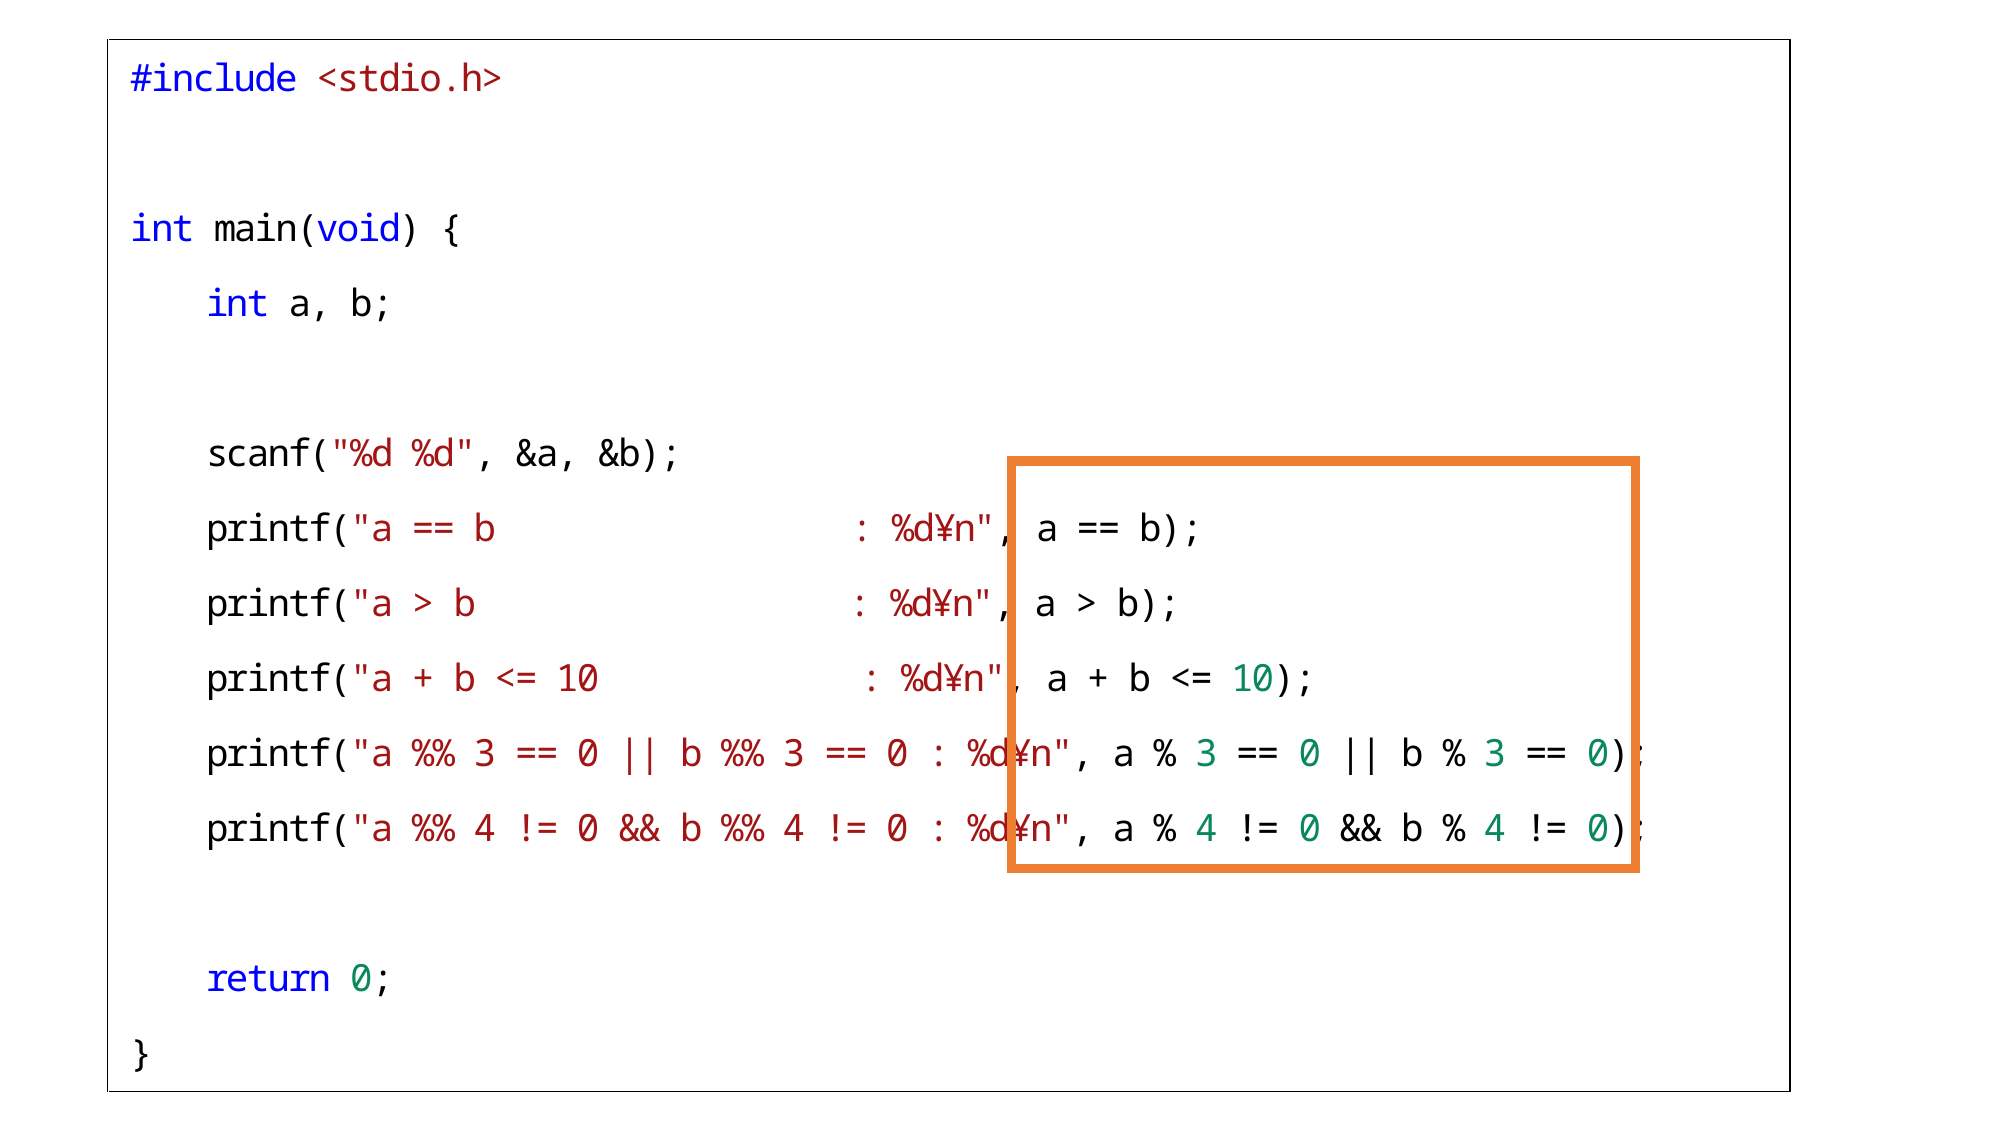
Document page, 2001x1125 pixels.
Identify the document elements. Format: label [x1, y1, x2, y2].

picture [19, 38, 1792, 1125]
